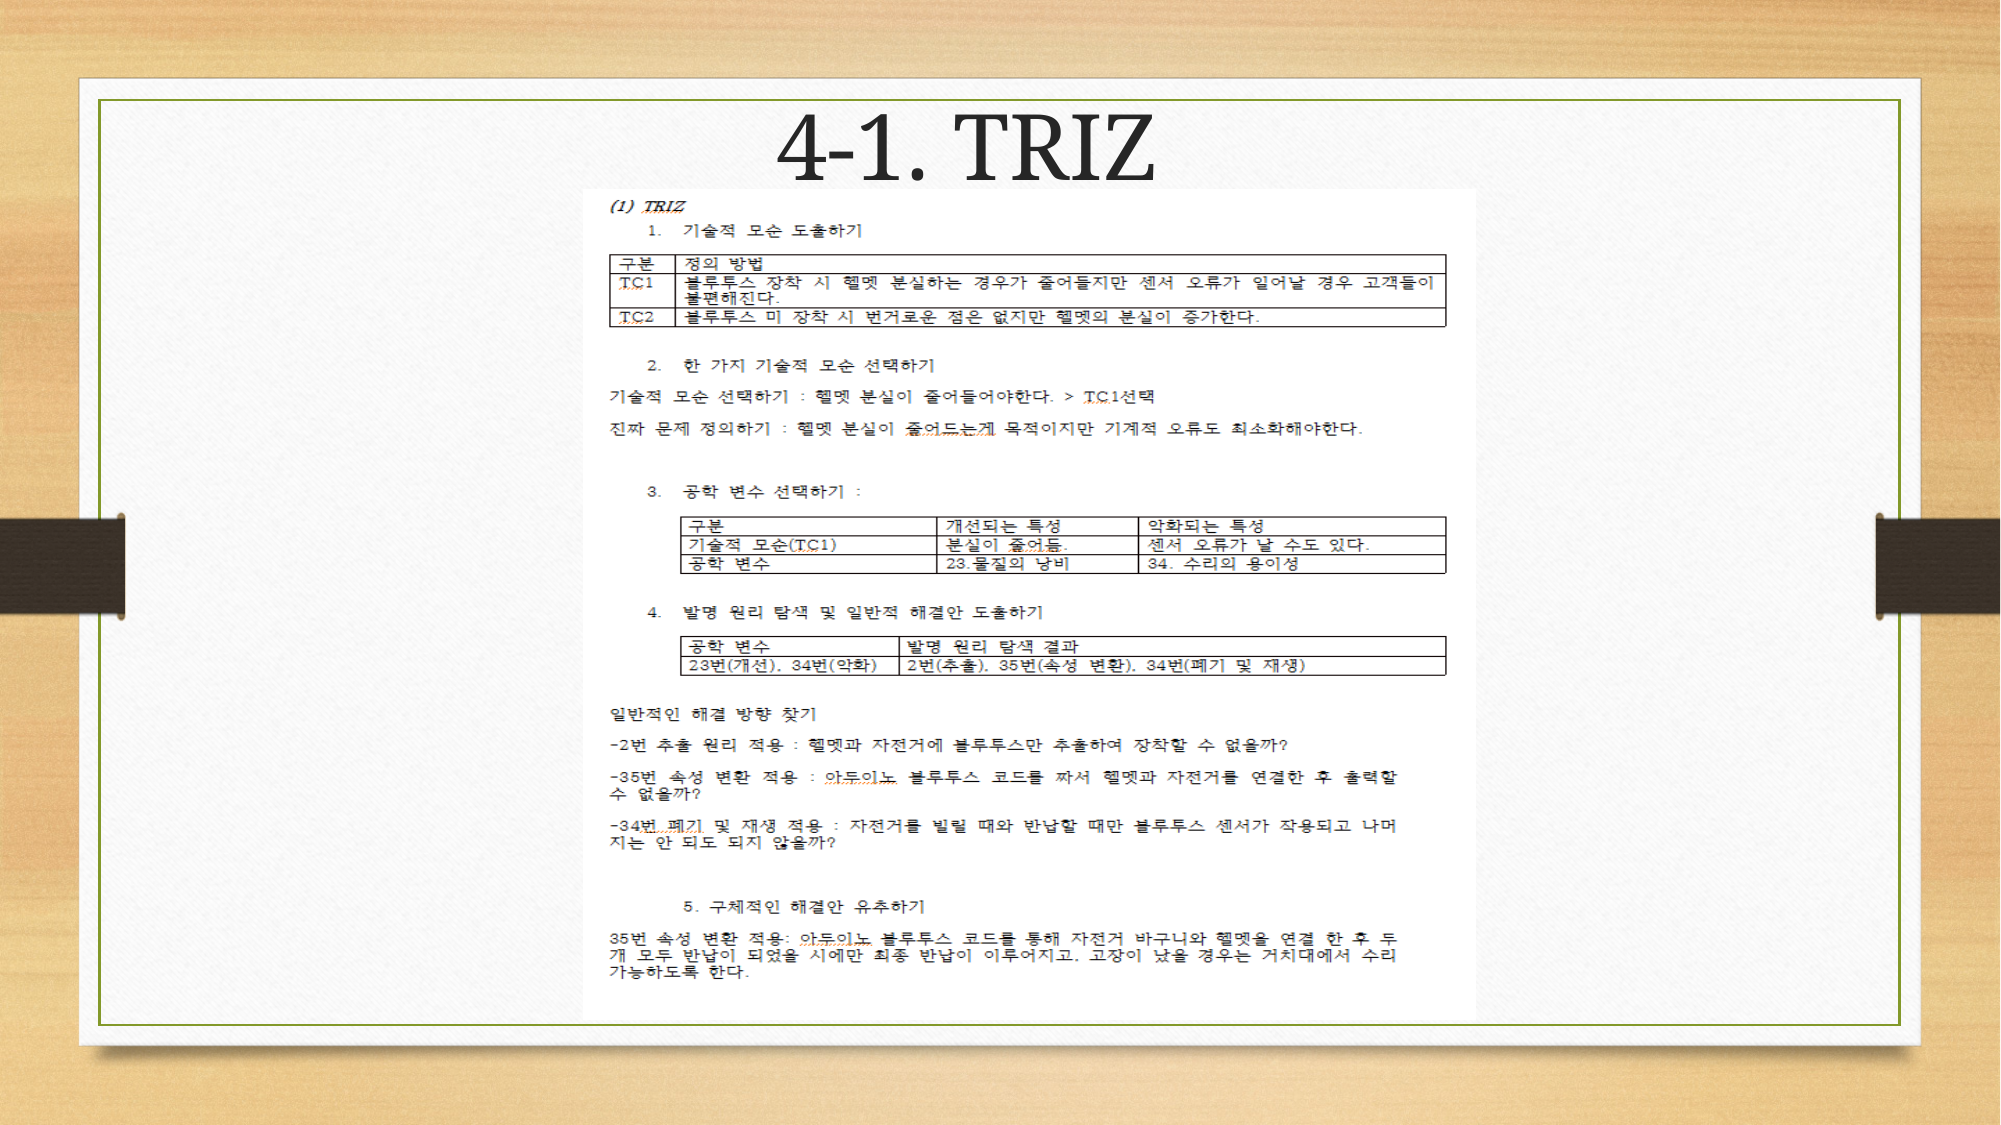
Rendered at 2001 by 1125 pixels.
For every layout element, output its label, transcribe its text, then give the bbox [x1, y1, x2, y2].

picture [0, 0, 2001, 1125]
title 4-1. TRIZ [179, 36, 1755, 251]
